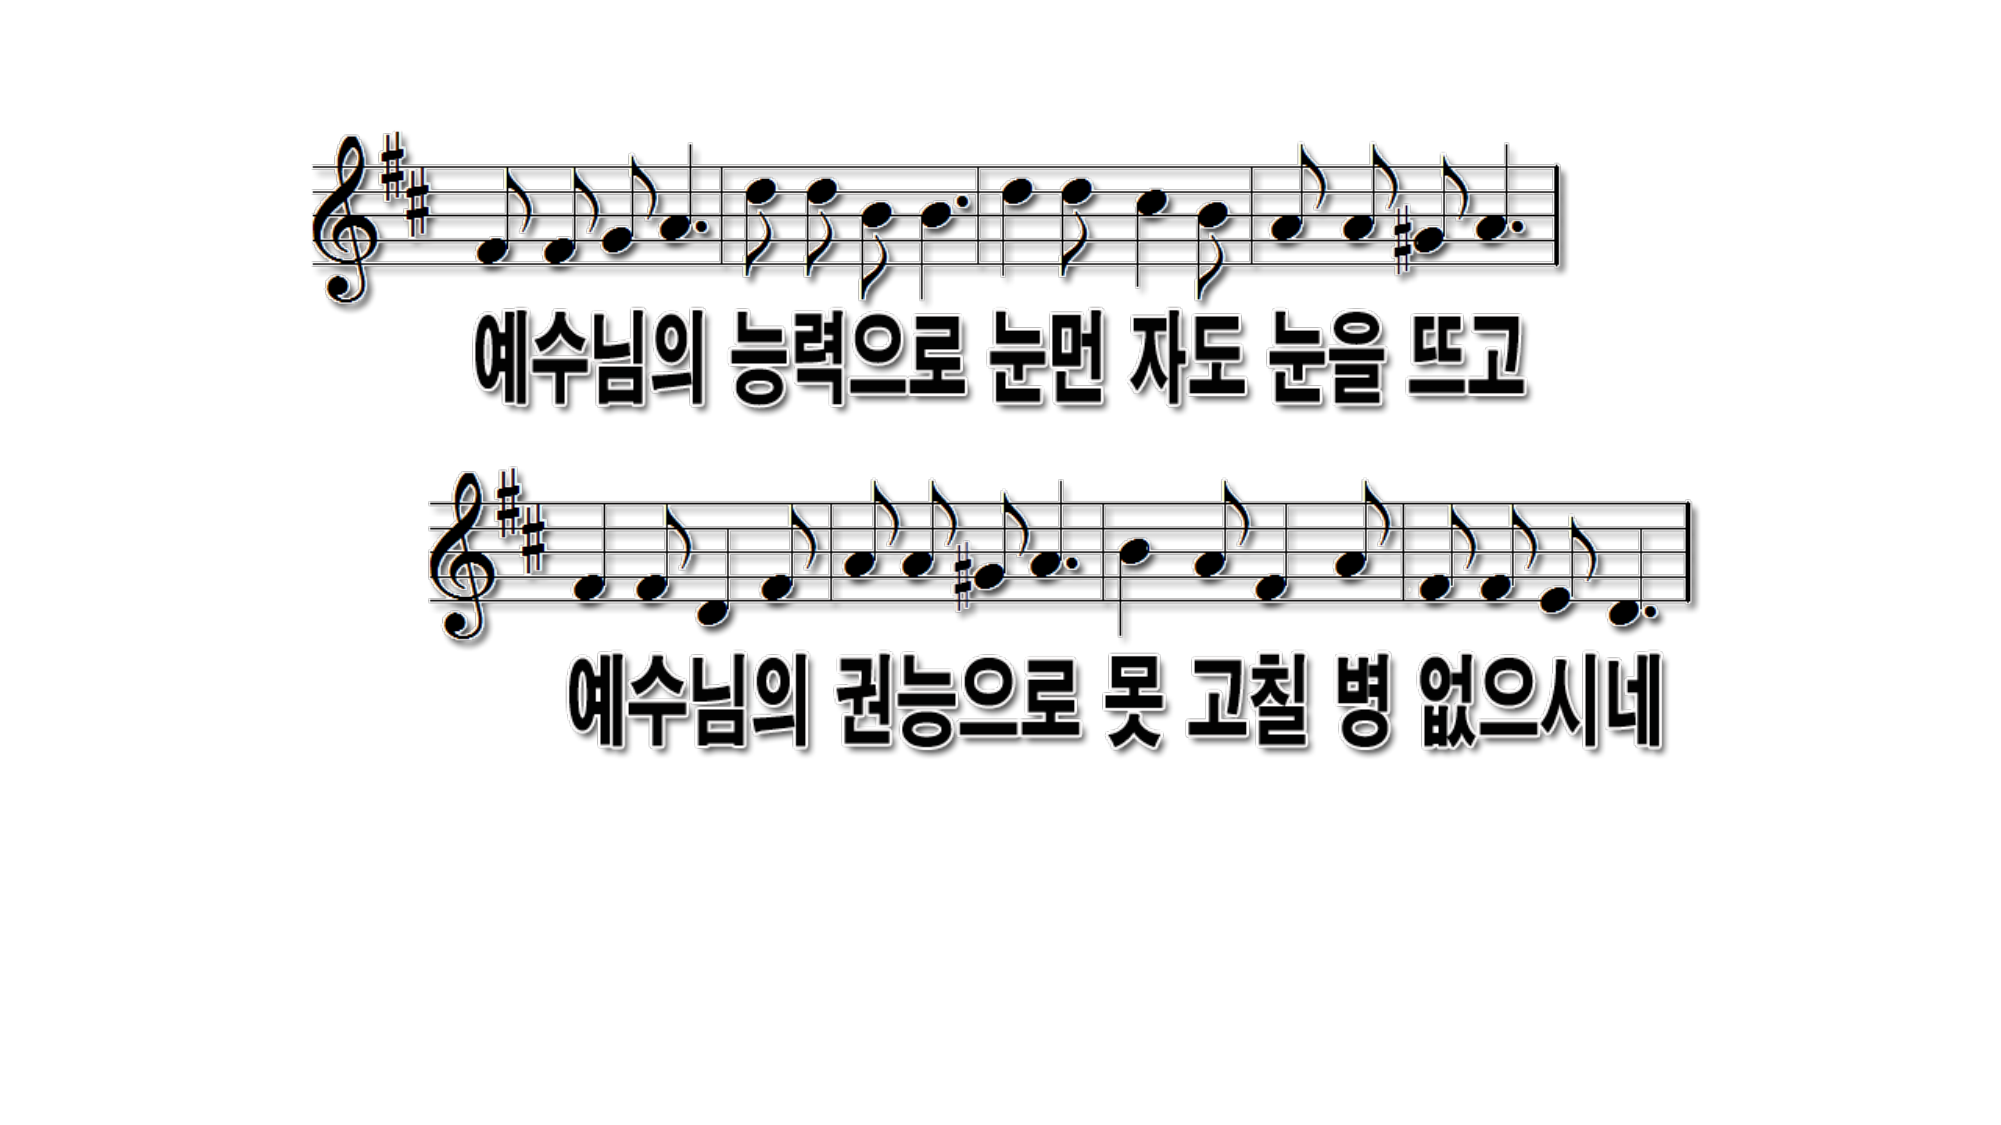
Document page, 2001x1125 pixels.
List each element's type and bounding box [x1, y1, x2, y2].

picture [249, 0, 1750, 835]
